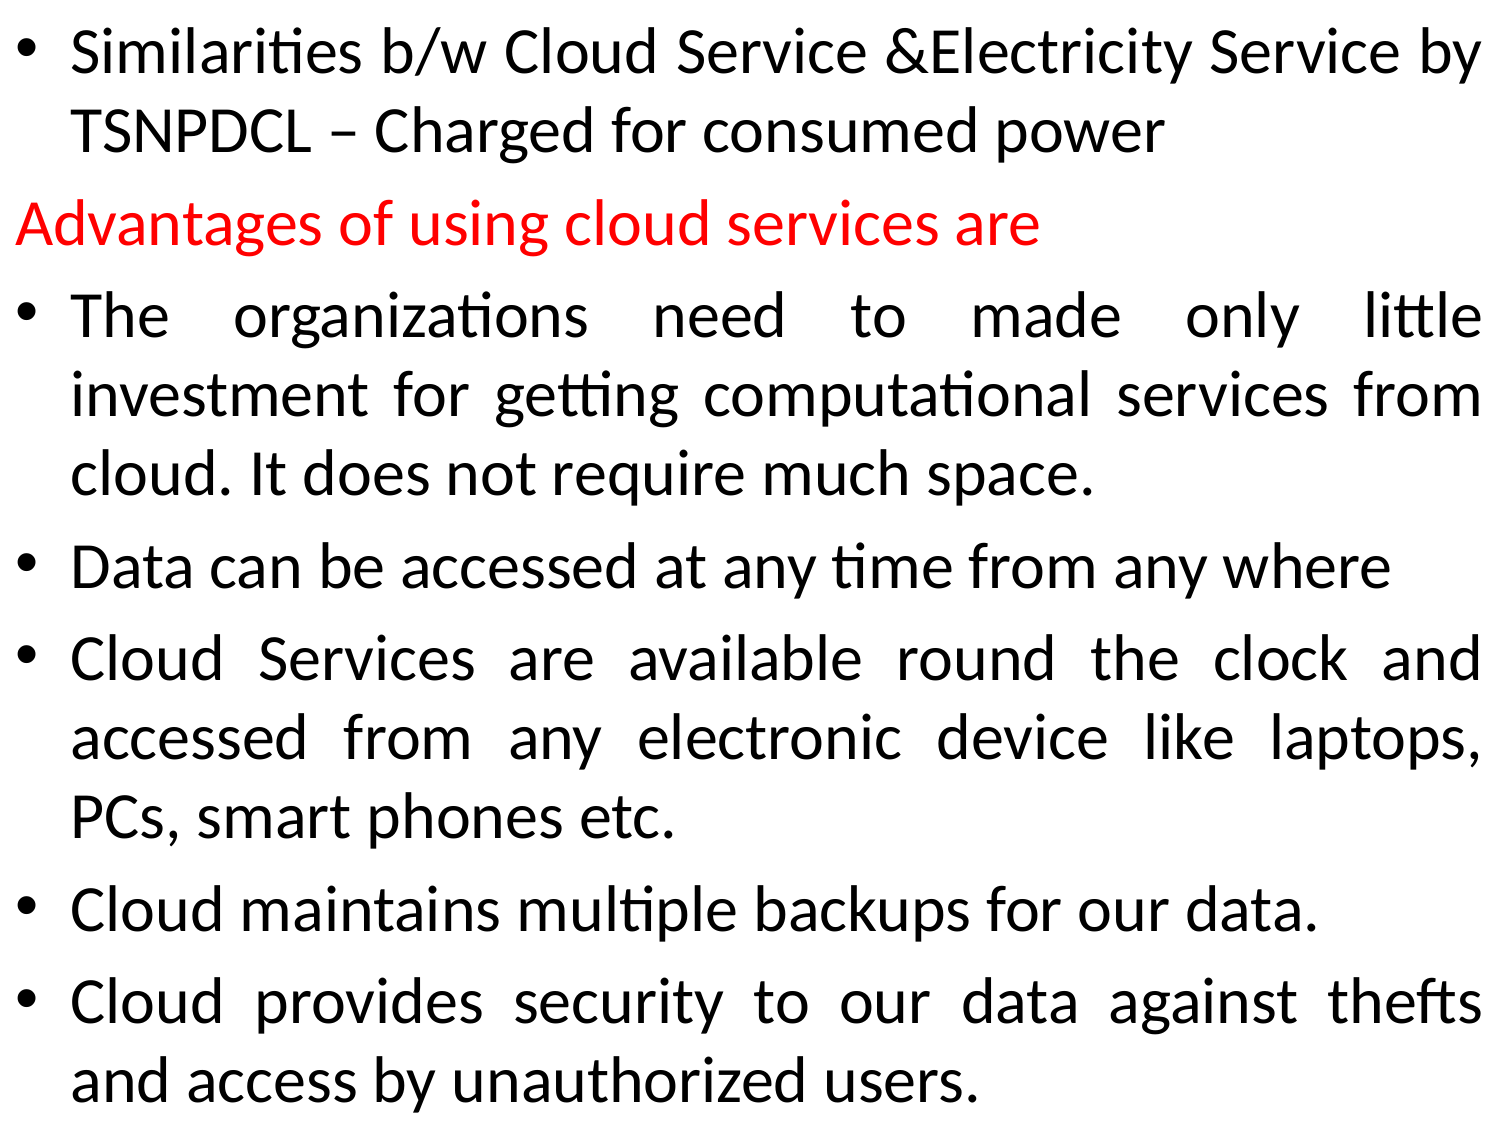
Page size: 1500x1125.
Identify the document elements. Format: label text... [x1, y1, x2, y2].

list Similarities b/w Cloud Service &Electricity Service by TSNPDCL – Charged for consumed power Advantages of using cloud services are The organizations need to made only little investment for getting computational services from cloud. It does not require much space. Data can be accessed at any time from any where Cloud Services are available round the clock and accessed from any electronic device like laptops, PCs, smart phones etc. Cloud maintains multiple backups for our data. Cloud provides security to our data against thefts and access by unauthorized users. [0, 0, 1500, 1125]
